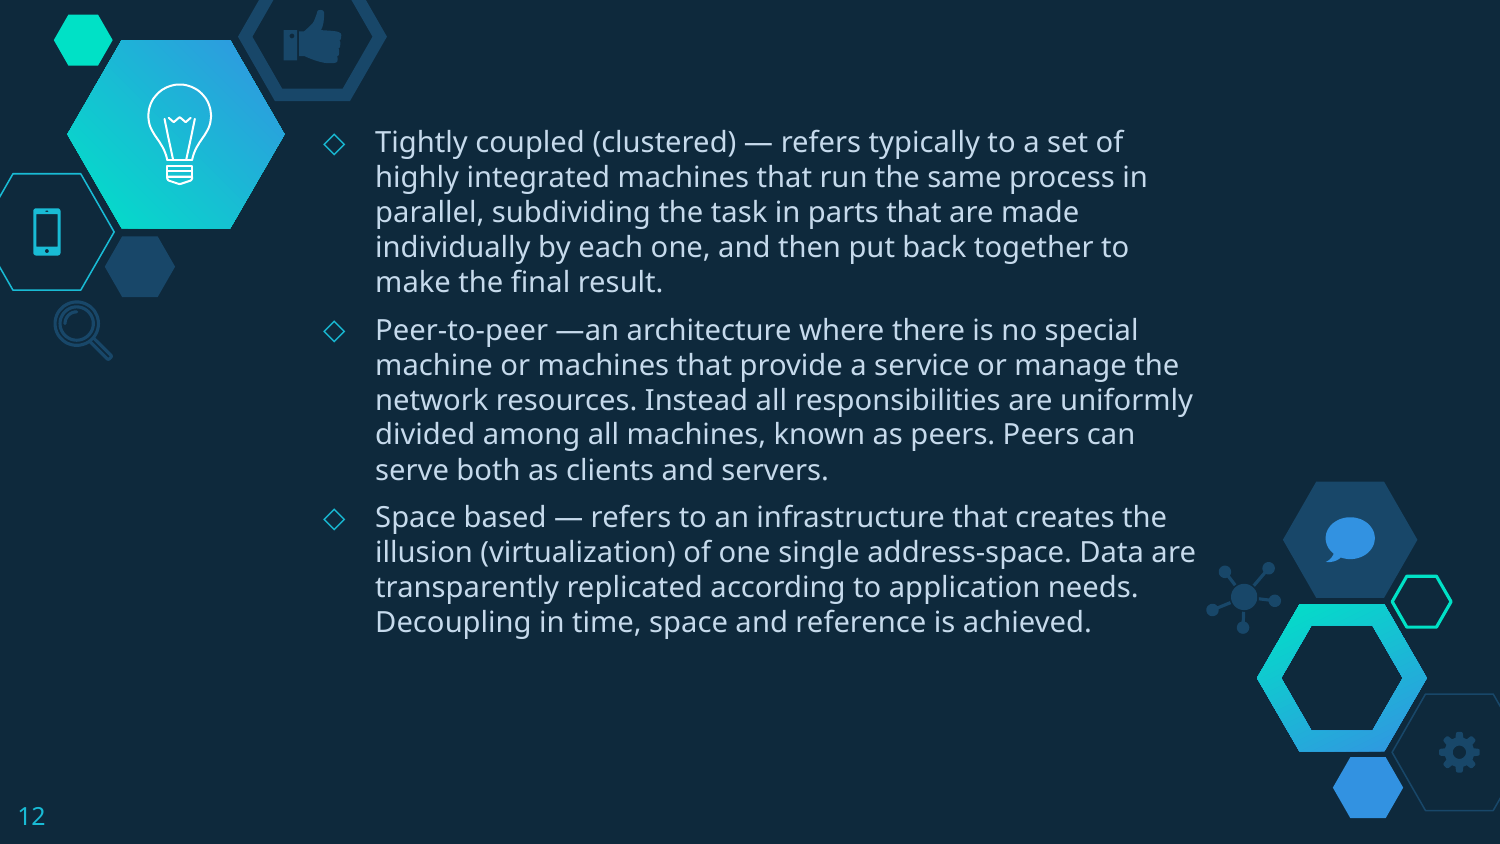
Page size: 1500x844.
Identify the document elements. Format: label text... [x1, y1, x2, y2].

slide_number 12 [2, 785, 93, 844]
list Tightly coupled (clustered) — refers typically to a set of highly integrated machines that run the same process in parallel, subdividing the task in parts that are made individually by each one, and then put back together to make the final result. Peer-to-peer —an architecture where there is no special machine or machines that provide a service or manage the network resources. Instead all responsibilities are uniformly divided among all machines, known as peers. Peers can serve both as clients and servers. Space based — refers to an infrastructure that creates the illusion (virtualization) of one single address-space. Data are transparently replicated according to application needs. Decoupling in time, space and reference is achieved. [285, 108, 1225, 813]
